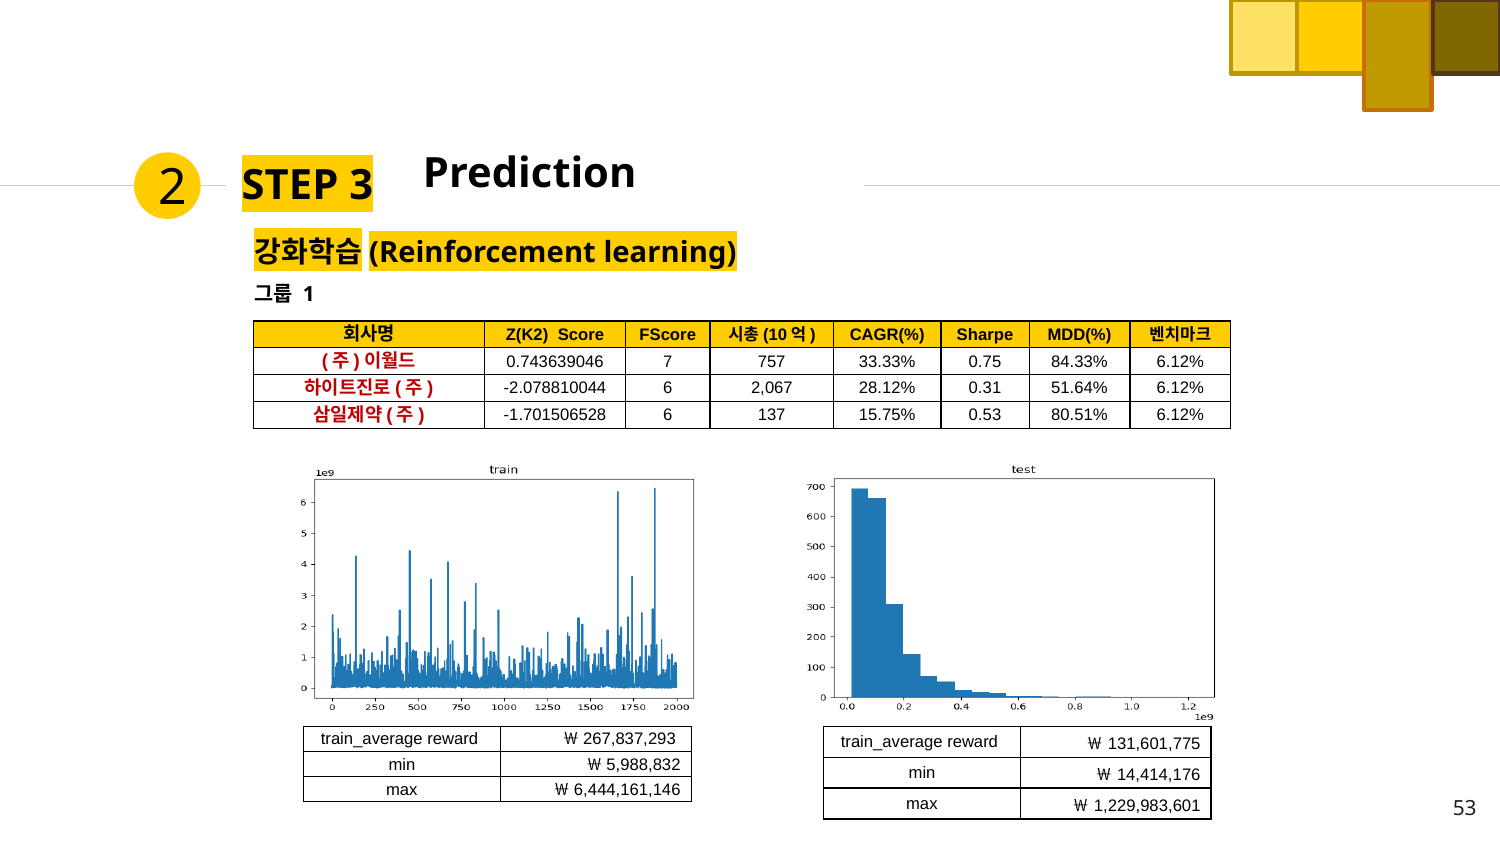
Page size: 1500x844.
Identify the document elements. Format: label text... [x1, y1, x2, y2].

text_box 2 [143, 146, 193, 222]
table_header FScore [626, 322, 709, 347]
table_header ￦131,601,775 [1021, 735, 1210, 757]
table_header 회사명 [254, 322, 484, 347]
table_header MDD(%) [1030, 322, 1129, 347]
table_header ￦267,837,293 [501, 737, 691, 751]
table_cell 0.743639046 [485, 348, 625, 374]
table_cell 6.12% [1131, 375, 1230, 401]
table_cell 84.33% [1030, 348, 1129, 374]
table_cell min [824, 758, 1020, 787]
slide_number 53 [1401, 779, 1492, 844]
picture [253, 444, 742, 729]
picture [771, 444, 1263, 729]
table_header 벤치마크 [1131, 322, 1230, 347]
table_cell 757 [711, 348, 833, 374]
table_cell 28.12% [834, 375, 940, 401]
table_cell 51.64% [1030, 375, 1129, 401]
table_header train_average reward [824, 735, 1020, 757]
table_cell max [824, 789, 1020, 818]
table_header train_average reward [304, 737, 500, 751]
table_header Sharpe [942, 322, 1029, 347]
table_cell -2.078810044 [485, 375, 625, 401]
table_cell max [304, 777, 500, 801]
table_cell 6.12% [1131, 402, 1230, 428]
table_header 시총(10억) [711, 322, 833, 347]
table_cell ￦6,444,161,146 [501, 777, 691, 801]
table_cell 2,067 [711, 375, 833, 401]
table_cell min [304, 752, 500, 776]
table_cell 33.33% [834, 348, 940, 374]
table_cell ￦1,229,983,601 [1021, 789, 1210, 818]
list 강화학습(Reinforcement learning) 그룹 1 [226, 218, 1344, 729]
table_cell 80.51% [1030, 402, 1129, 428]
table_cell ￦5,988,832 [501, 752, 691, 776]
table_header Z(K2) Score [485, 322, 625, 347]
table_cell 삼일제약(주) [254, 402, 484, 428]
table_cell 6.12% [1131, 348, 1230, 374]
table_cell 137 [711, 402, 833, 428]
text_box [1230, 0, 1500, 111]
table_cell ￦14,414,176 [1021, 758, 1210, 787]
table_cell 0.53 [942, 402, 1029, 428]
table_cell -1.701506528 [485, 402, 625, 428]
title STEP 3 [226, 146, 395, 218]
table_header CAGR(%) [834, 322, 940, 347]
table_cell 6 [626, 402, 709, 428]
table_cell 하이트진로(주) [254, 375, 484, 401]
table_cell 7 [626, 348, 709, 374]
table_cell 6 [626, 375, 709, 401]
table_cell 0.75 [942, 348, 1029, 374]
table_cell 0.31 [942, 375, 1029, 401]
table_cell (주)이월드 [254, 348, 484, 374]
table_cell 15.75% [834, 402, 940, 428]
text_box Prediction [395, 130, 1183, 218]
